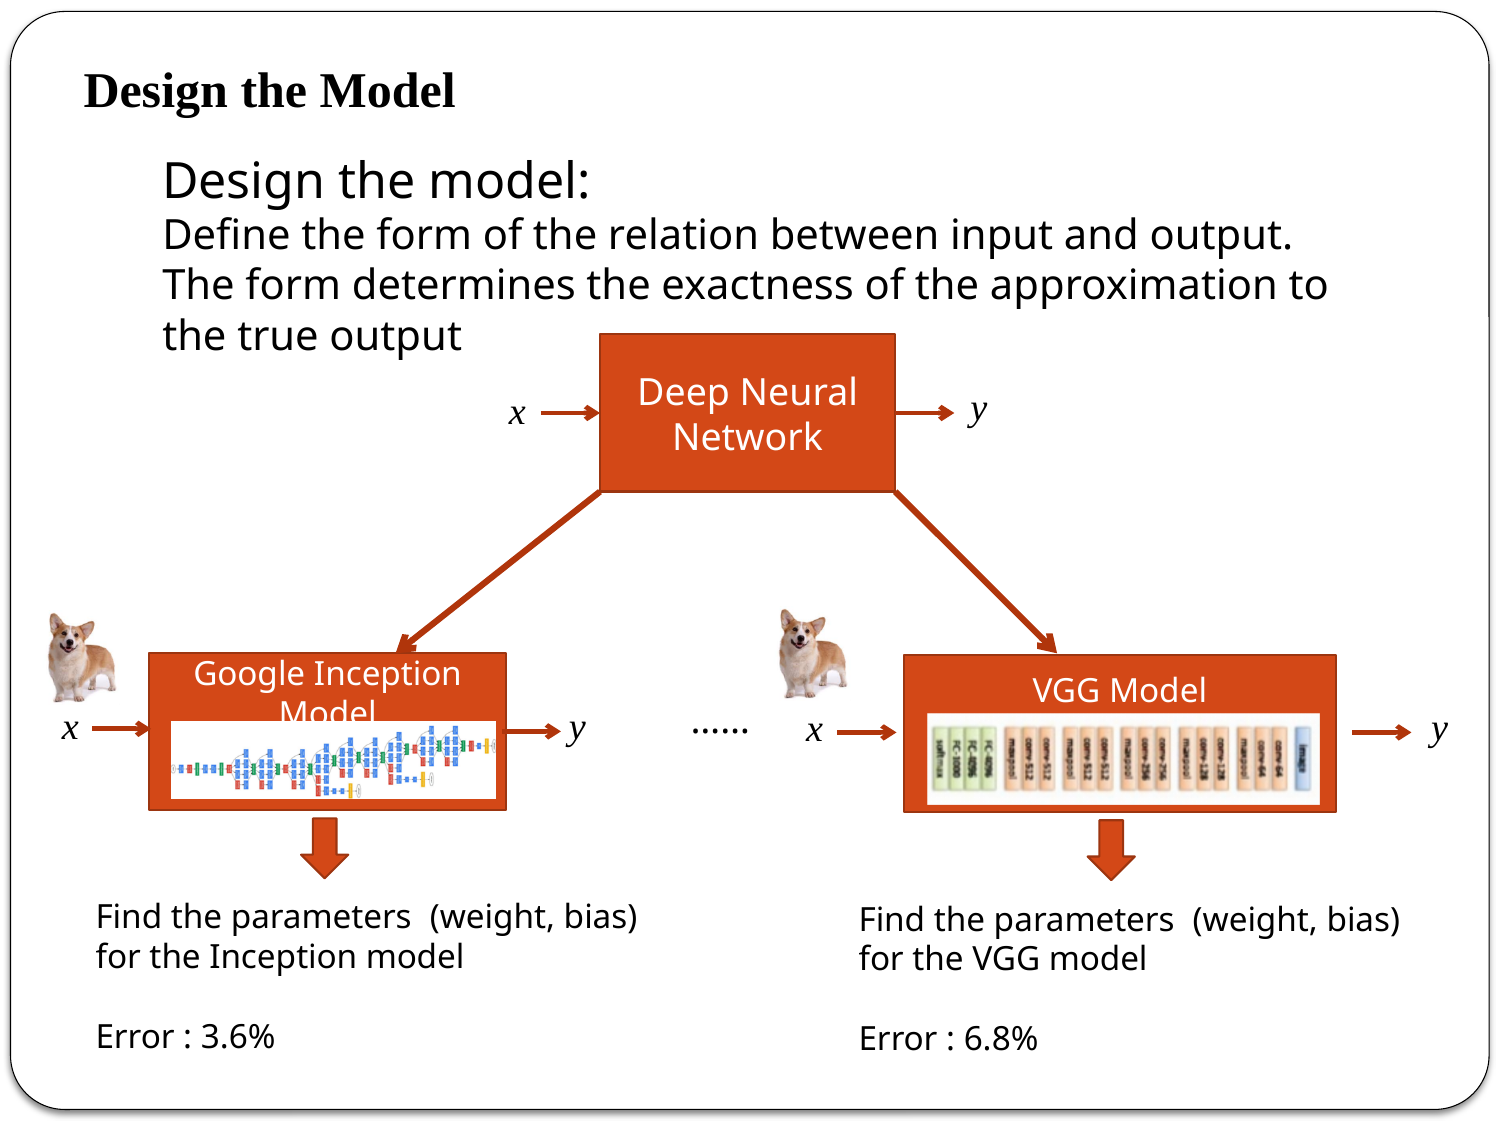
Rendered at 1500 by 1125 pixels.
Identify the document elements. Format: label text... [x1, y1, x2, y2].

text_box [959, 393, 999, 440]
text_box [894, 491, 1058, 654]
text_box Design the model: Define the form of the relation between input and output. The form determines the exactness of the approximation to the true output [147, 140, 1365, 366]
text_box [796, 714, 832, 753]
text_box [1420, 713, 1459, 761]
text_box Design the Model [68, 49, 471, 125]
picture [42, 610, 121, 706]
picture [170, 721, 497, 799]
text_box Google Inception Model [148, 652, 507, 811]
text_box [52, 715, 88, 752]
text_box VGG Model [903, 654, 1071, 813]
text_box Find the parameters (weight, bias) for the Inception model Error : 3.6% [80, 888, 653, 1063]
text_box Deep Neural Network [599, 366, 896, 493]
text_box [395, 491, 601, 654]
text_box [499, 397, 535, 436]
text_box …… [675, 688, 766, 749]
text_box Find the parameters (weight, bias) for the VGG model Error : 6.8% [843, 890, 1416, 1065]
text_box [557, 712, 597, 759]
picture [773, 605, 851, 701]
text_box [300, 817, 350, 880]
picture [928, 563, 1319, 956]
text_box VGG Model [1174, 654, 1337, 813]
